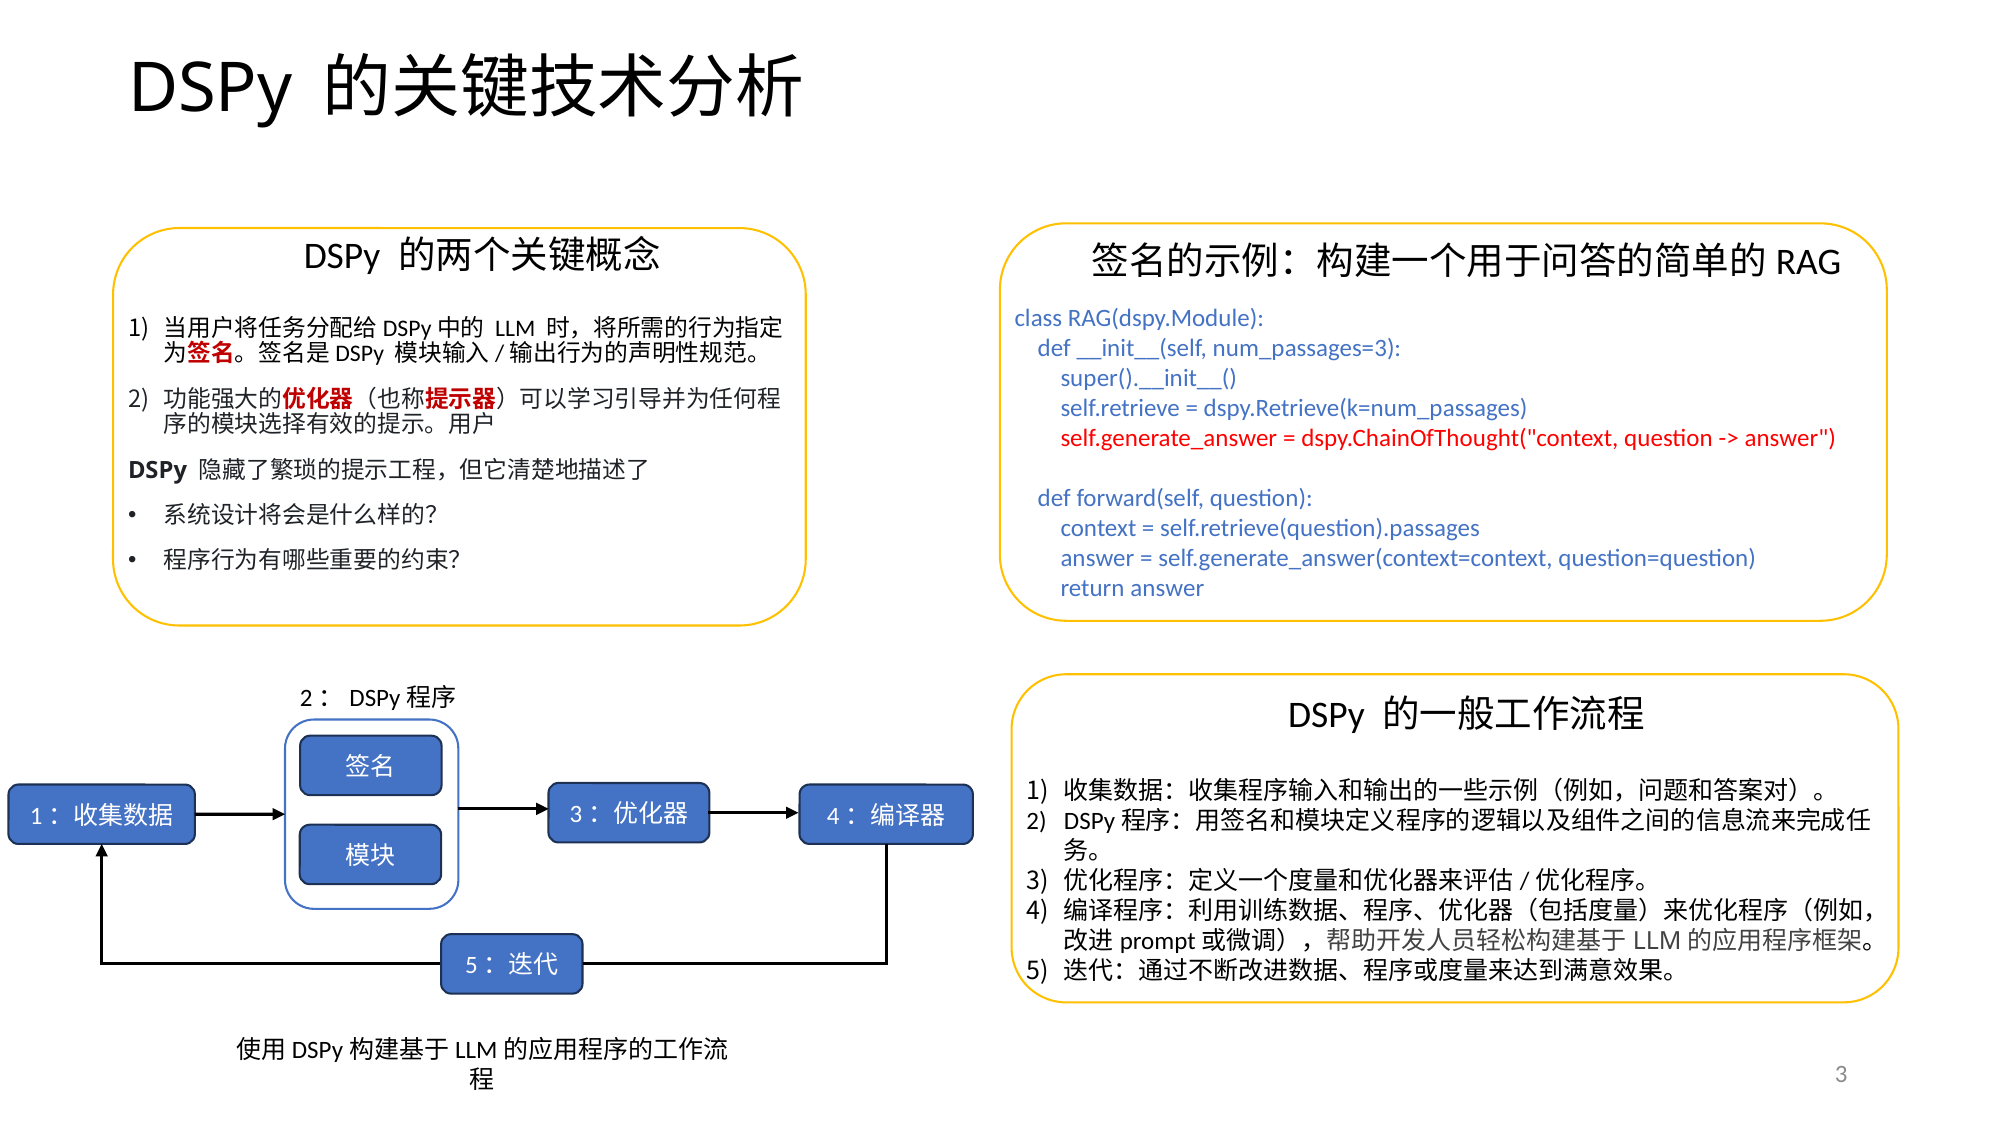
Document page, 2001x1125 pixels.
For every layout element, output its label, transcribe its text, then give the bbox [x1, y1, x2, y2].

text_box 模块 [298, 823, 443, 876]
text_box 签名 [299, 734, 443, 797]
text_box 2：DSPy程序 [285, 674, 476, 719]
text_box DSPy 的两个关键概念 [289, 223, 676, 284]
text_box 3：优化器 [547, 781, 674, 844]
text_box 5：迭代 [440, 933, 584, 995]
text_box [283, 719, 460, 908]
text_box [1026, 609, 1860, 622]
text_box [111, 226, 807, 571]
text_box [125, 599, 794, 627]
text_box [101, 843, 442, 964]
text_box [674, 752, 795, 1056]
text_box [998, 222, 1888, 565]
text_box [1010, 673, 1900, 955]
text_box class RAG(dspy.Module): def __init__(self, num_passages=3): super().__init__() self.retrieve = dspy.Retrieve(k=num_passages) self.generate_answer = dspy.ChainOfThought("context, question -> answer") def forward(self, question): context = self.retrieve(question).passages answer = self.generate_answer(context=context, question=question) return answer [999, 294, 1887, 609]
text_box 使用DSPy构建基于LLM的应用程序的工作流程 [210, 1025, 754, 1101]
text_box DSPy 的一般工作流程 [1273, 682, 1660, 743]
text_box 1：收集数据 [7, 783, 196, 845]
text_box 签名的示例：构建一个用于问答的简单的RAG [1077, 229, 1856, 289]
text_box 当用户将任务分配给DSPy中的 LLM 时，将所需的行为指定为签名。签名是DSPy 模块输入/输出行为的声明性规范。 功能强大的优化器（也称提示器）可以学习引导并为任何程序的模块选择有效的提示。用户 DSPy 隐藏了繁琐的提示工程，但它清楚地描述了 系统设计将会是什么样的？ 程序行为有哪些重要的约束？ [113, 308, 806, 599]
text_box 收集数据：收集程序输入和输出的一些示例（例如，问题和答案对）。 DSPy程序：用签名和模块定义程序的逻辑以及组件之间的信息流来完成任务。 优化程序：定义一个度量和优化器来评估/优化程序。 编译程序：利用训练数据、程序、优化器（包括度量）来优化程序（例如，改进prompt或微调），帮助开发人员轻松构建基于LLM的应用程序框架。 迭代：通过不断改进数据、程序或度量来达到满意效果。 [1011, 767, 1908, 992]
title DSPy 的关键技术分析 [113, 44, 1839, 135]
text_box [1032, 992, 1878, 1004]
text_box 4：编译器 [798, 783, 974, 845]
slide_number 3 [1412, 1042, 1863, 1103]
